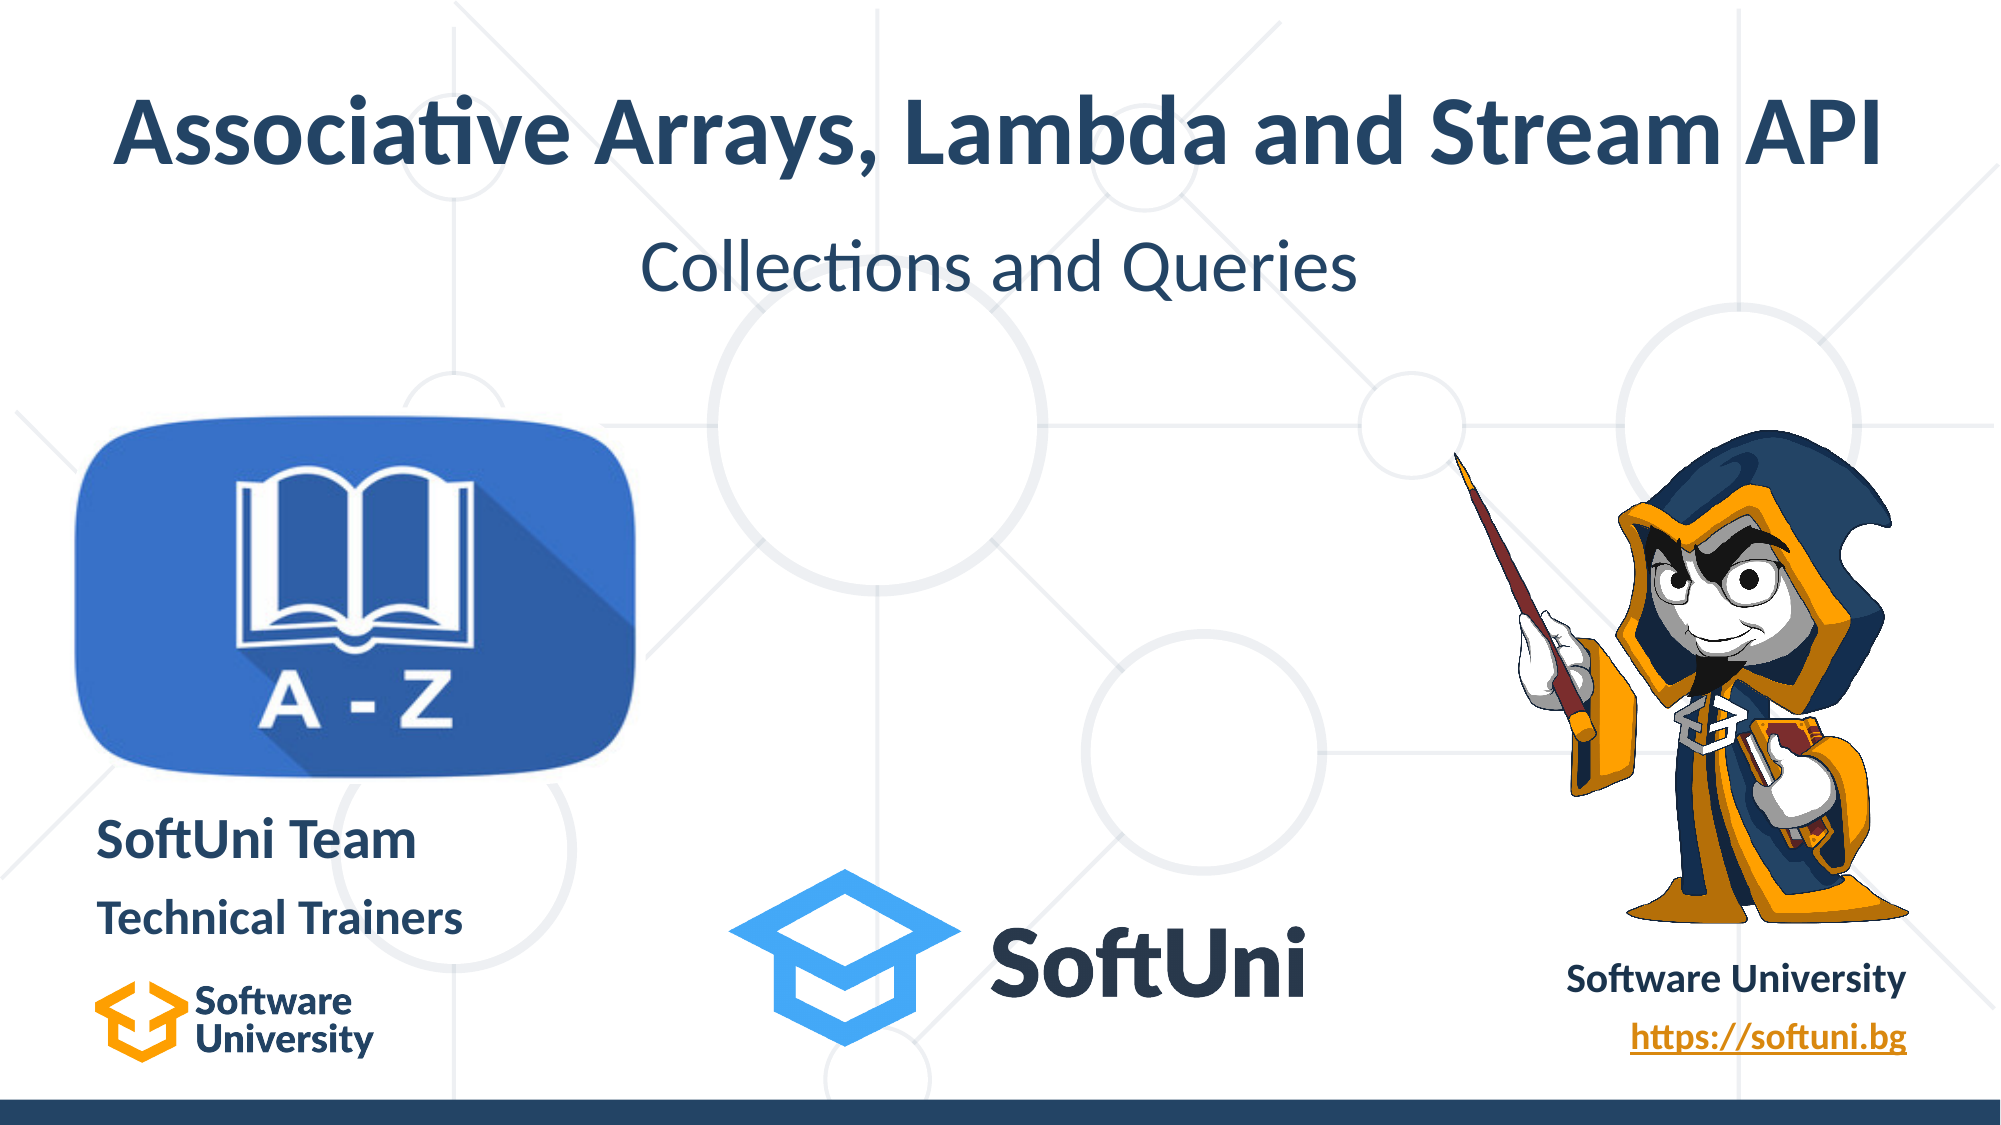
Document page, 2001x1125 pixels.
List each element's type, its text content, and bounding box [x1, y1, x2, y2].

picture [83, 970, 384, 1074]
list Software University [1428, 944, 1913, 1005]
list https://softuni.bg [1428, 1005, 1913, 1062]
list SoftUni Team [90, 795, 580, 871]
list Technical Trainers [90, 876, 580, 950]
title Associative Arrays, Lambda and Stream API [90, 52, 1910, 198]
subtitle Collections and Queries [90, 206, 1910, 423]
picture [709, 850, 1325, 1064]
picture [1451, 428, 1910, 924]
picture [69, 407, 646, 785]
